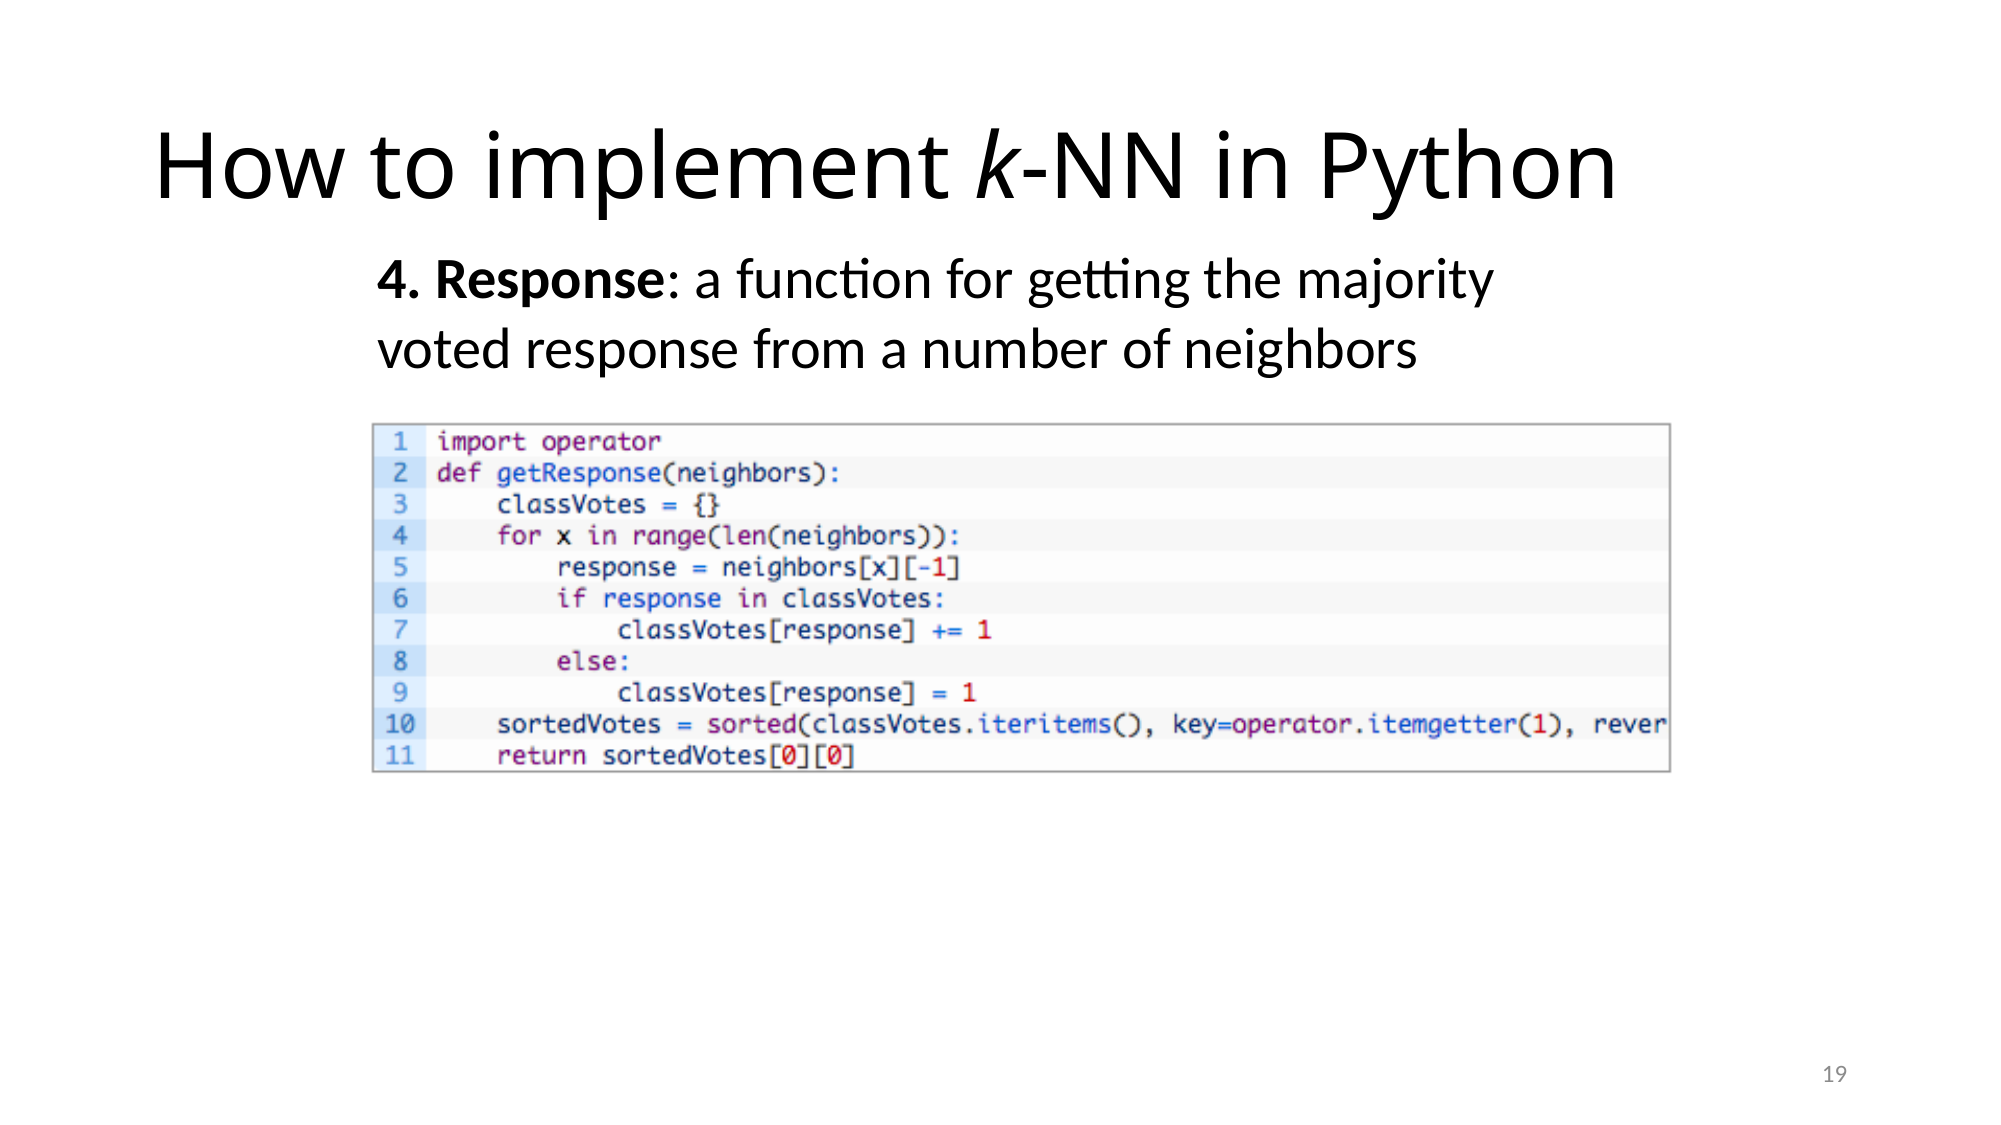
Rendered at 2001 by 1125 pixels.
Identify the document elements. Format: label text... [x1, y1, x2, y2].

text_box 4. Response: a function for getting the majority voted response from a number of neighbors [362, 232, 1638, 388]
title How to implement k-NN in Python [137, 59, 1863, 278]
slide_number 19 [1412, 1042, 1863, 1103]
picture [362, 409, 1682, 792]
